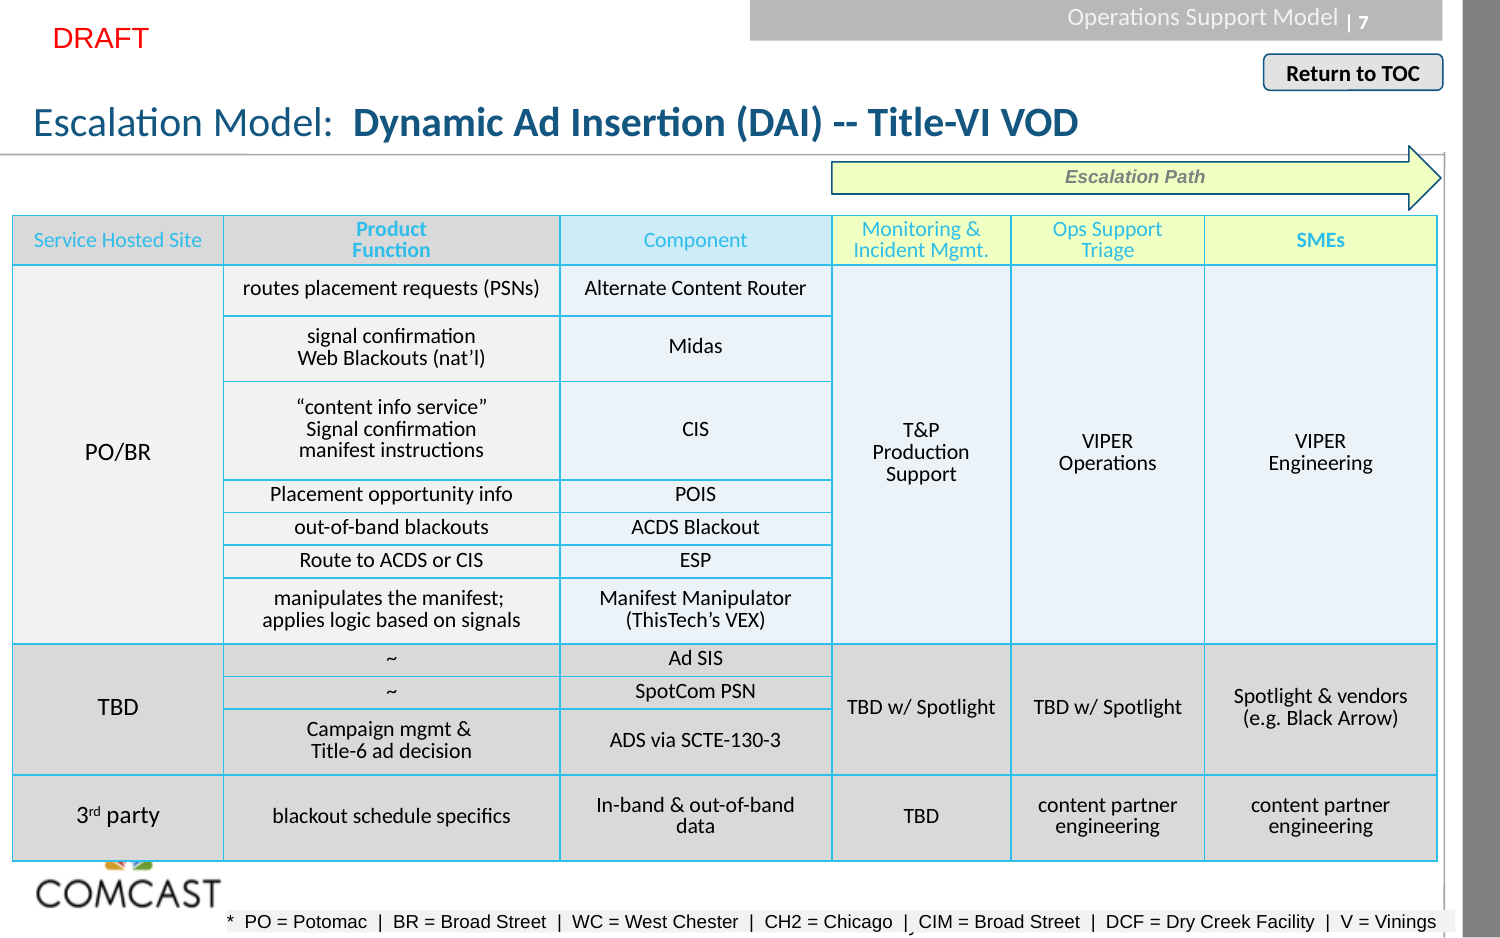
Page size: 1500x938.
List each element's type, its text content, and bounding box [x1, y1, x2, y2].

table_cell signal confirmation Web Blackouts (nat’l) [224, 317, 559, 381]
table_cell Campaign mgmt & Title-6 ad decision [224, 710, 559, 774]
table_cell Spotlight & vendors (e.g. Black Arrow) [1205, 645, 1436, 774]
table_cell ESP [561, 546, 831, 577]
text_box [831, 145, 1442, 211]
table_cell TBD w/ Spotlight [833, 645, 1010, 774]
table_cell CIS [561, 382, 831, 479]
table_cell content partner engineering [1012, 776, 1204, 860]
table_cell manipulates the manifest; applies logic based on signals [224, 579, 559, 643]
table_cell Route to ACDS or CIS [224, 546, 559, 577]
table_header Ops Support Triage [1012, 218, 1204, 264]
table_cell Placement opportunity info [224, 481, 559, 512]
table_cell blackout schedule specifics [224, 776, 559, 860]
table_cell ~ [224, 677, 559, 708]
table_cell SpotCom PSN [561, 677, 831, 708]
table_cell POIS [561, 481, 831, 512]
text_box DRAFT [15, 19, 187, 55]
table_cell TBD [13, 645, 223, 774]
table_cell Manifest Manipulator (ThisTech’s VEX) [561, 579, 831, 643]
table_cell VIPER Operations [1012, 266, 1204, 643]
list Operations Support Model [752, 0, 1345, 37]
table_cell 3rd party [13, 776, 223, 860]
table_cell “content info service” Signal confirmation manifest instructions [224, 382, 559, 479]
text_box * PO = Potomac | BR = Broad Street | WC = West Chester | CH2 = Chicago | CIM = Broad Street | DCF = Dry Creek Facility | V = Vinings [226, 909, 1456, 933]
table_cell TBD w/ Spotlight [1012, 645, 1204, 774]
table_header Product Function [224, 216, 559, 264]
table_header Monitoring & Incident Mgmt. [833, 218, 1010, 264]
table_cell ADS via SCTE-130-3 [561, 710, 831, 774]
table_cell VIPER Engineering [1205, 266, 1436, 643]
table_header SMEs [1205, 218, 1436, 264]
table_cell T&P Production Support [833, 266, 1010, 643]
picture [24, 862, 230, 916]
table_cell In-band & out-of-band data [561, 776, 831, 860]
title Escalation Model: Dynamic Ad Insertion (DAI) -- Title-VI VOD [20, 102, 1453, 153]
table_cell PO/BR [13, 266, 223, 643]
table_cell routes placement requests (PSNs) [224, 266, 559, 315]
table_cell TBD [833, 776, 1010, 860]
table_cell Alternate Content Router [561, 266, 831, 315]
table_header Component [561, 216, 831, 264]
table_cell out-of-band blackouts [224, 513, 559, 544]
table_cell ACDS Blackout [561, 513, 831, 544]
table_cell content partner engineering [1205, 776, 1436, 860]
table_cell ~ [224, 645, 559, 676]
table_header Service Hosted Site [13, 216, 223, 264]
table_cell Midas [561, 317, 831, 381]
table_cell Ad SIS [561, 645, 831, 676]
